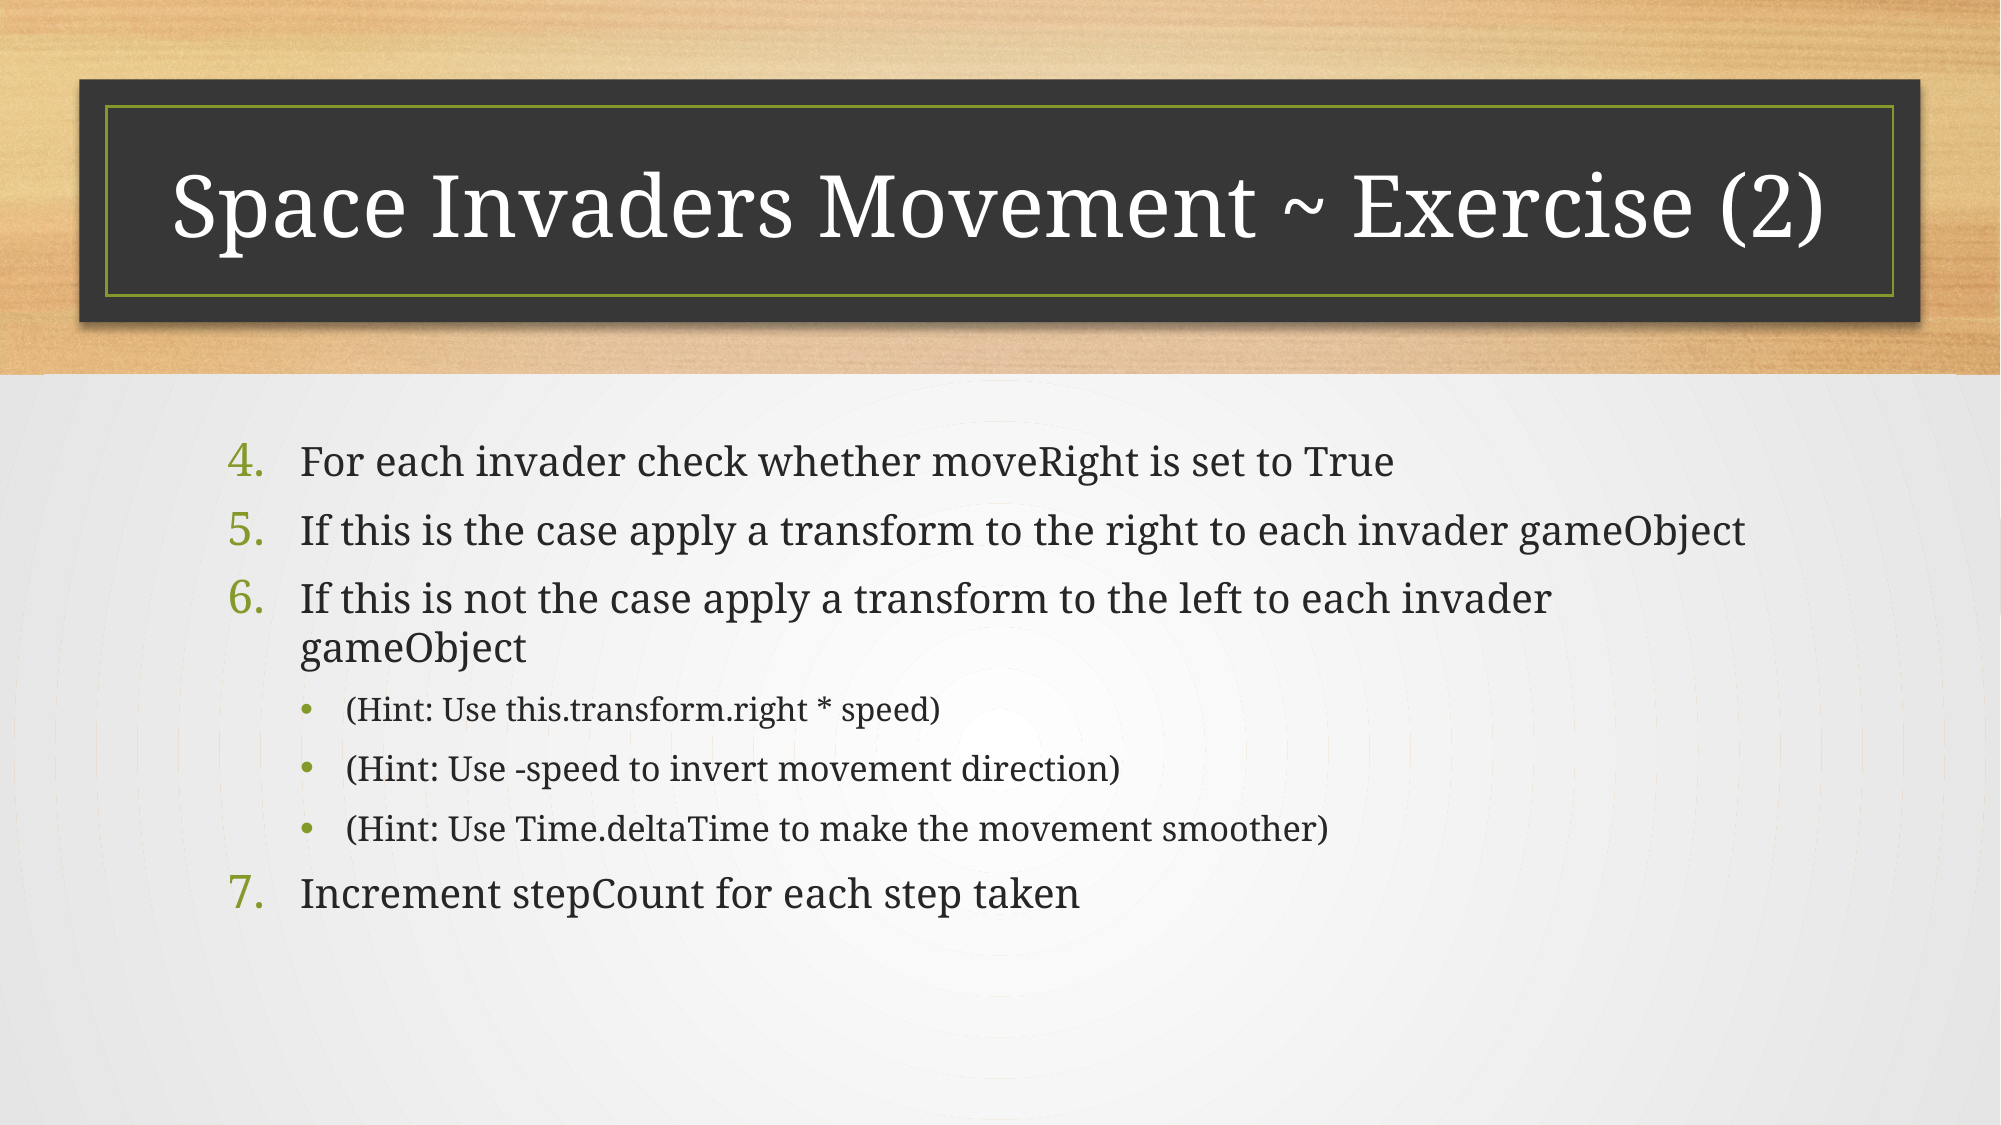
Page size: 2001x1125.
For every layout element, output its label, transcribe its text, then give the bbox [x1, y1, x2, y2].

list For each invader check whether moveRight is set to True If this is the case apply a transform to the right to each invader gameObject If this is not the case apply a transform to the left to each invader gameObject (Hint: Use this.transform.right * speed) (Hint: Use -speed to invert movement direction) (Hint: Use Time.deltaTime to make the movement smoother) Increment stepCount for each step taken [212, 428, 1788, 964]
text_box [106, 106, 1894, 296]
text_box [0, 0, 2000, 374]
text_box [78, 78, 1922, 323]
text_box [0, 374, 2000, 1125]
